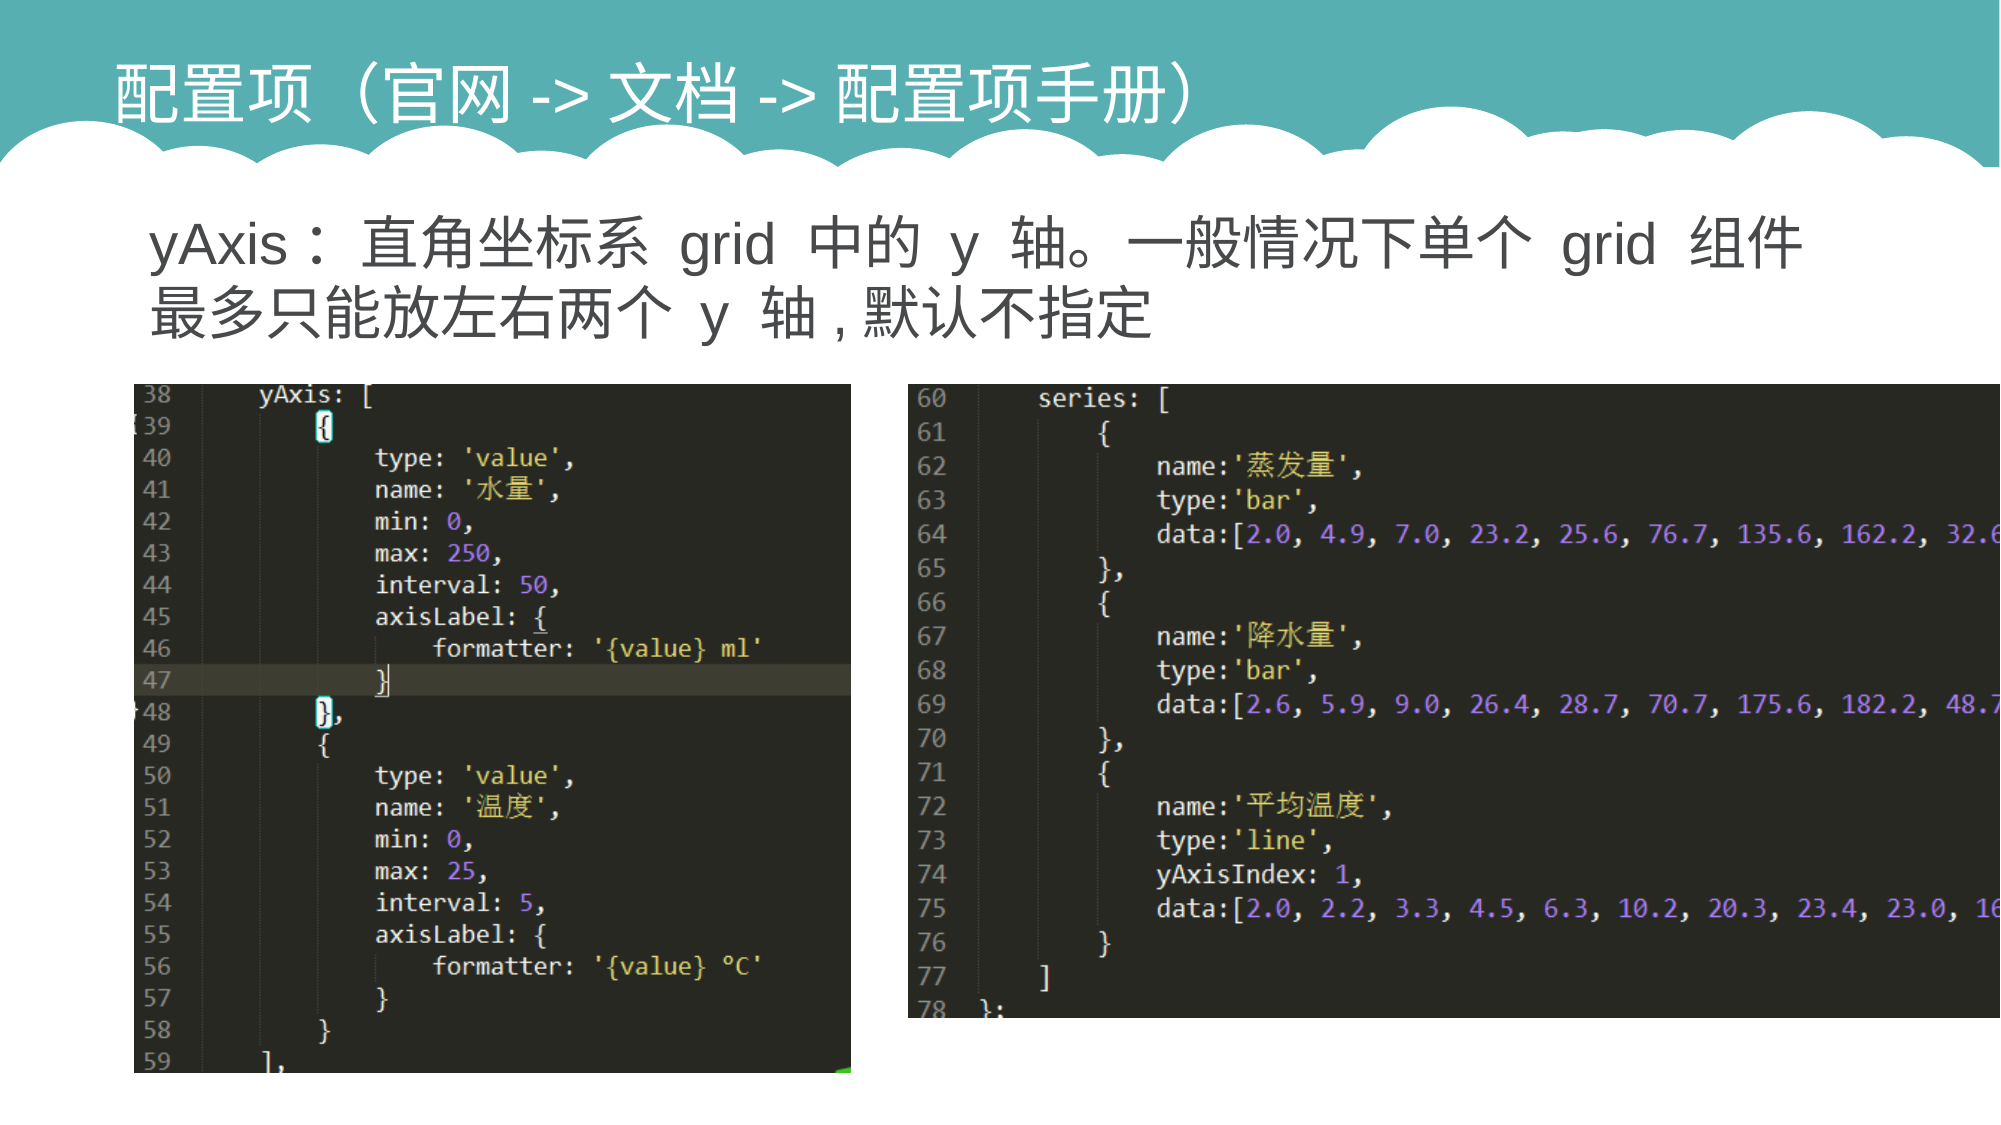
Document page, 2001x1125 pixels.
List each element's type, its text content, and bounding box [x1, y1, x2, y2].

text_box yAxis：直角坐标系 grid 中的 y 轴。一般情况下单个 grid 组件最多只能放左右两个 y 轴,默认不指定 [134, 199, 1864, 474]
text_box 配置项（官网->文档->配置项手册） [99, 44, 1279, 140]
picture [134, 384, 851, 1073]
picture [908, 384, 2000, 1018]
